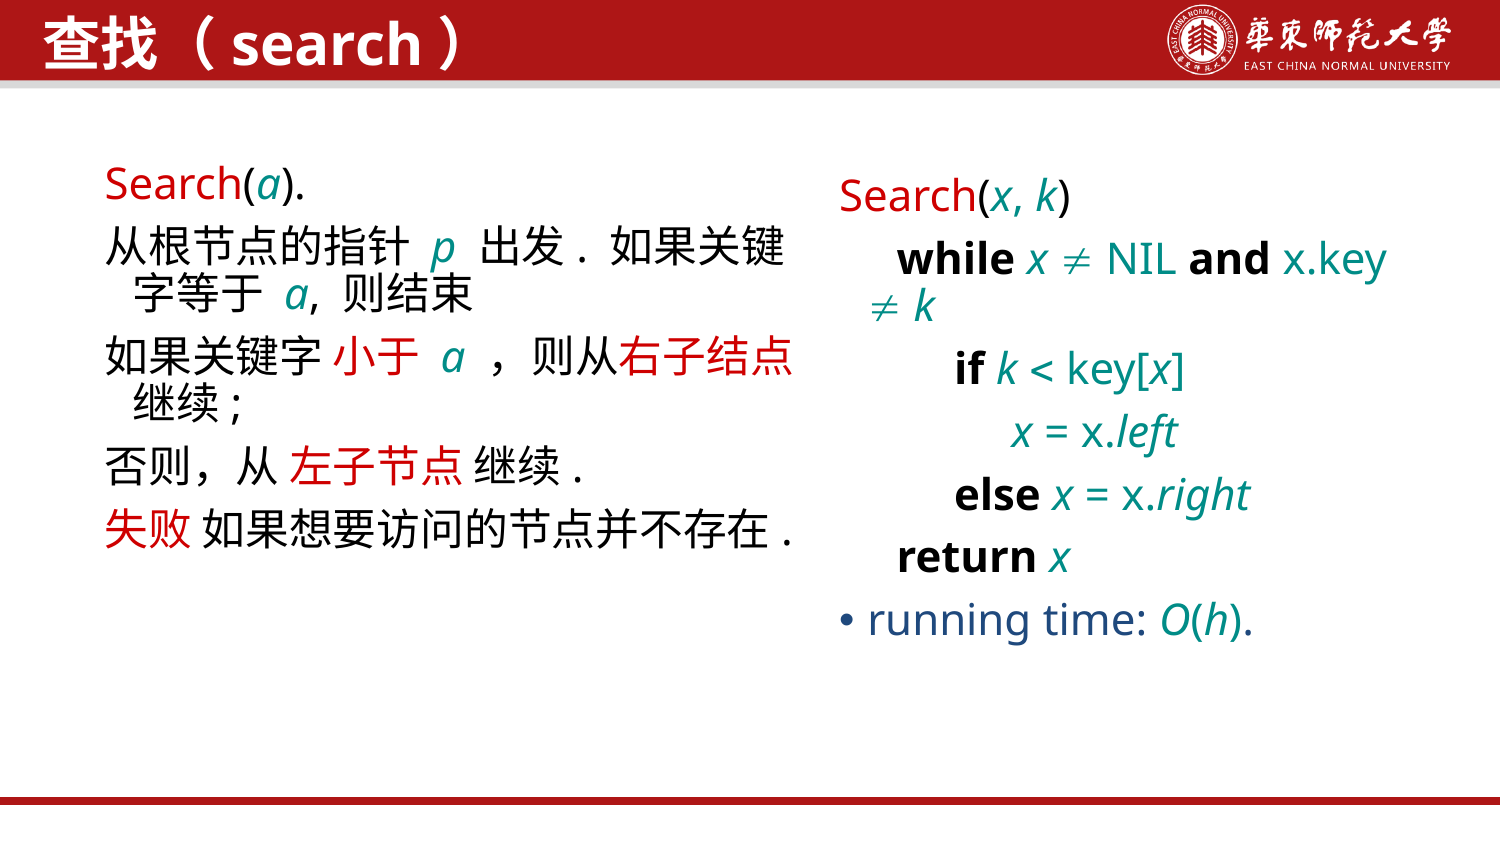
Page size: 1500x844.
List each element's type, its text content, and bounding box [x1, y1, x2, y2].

text_box Search(x, k) while x  NIL and x.key  k if k  key[x] x = x.left else x = x.right return x running time: O(h). [824, 166, 1437, 702]
text_box Search(a). 从根节点的指针 p 出发. 如果关键字等于 a, 则结束 如果关键字 小于 a ，则从右子结点 继续; 否则，从 左子节点 继续. 失败 如果想要访问的节点并不存在. [89, 154, 812, 690]
picture [1113, 0, 1500, 165]
slide_number [1059, 782, 1397, 827]
text_box 查找（search） [31, 9, 1178, 98]
